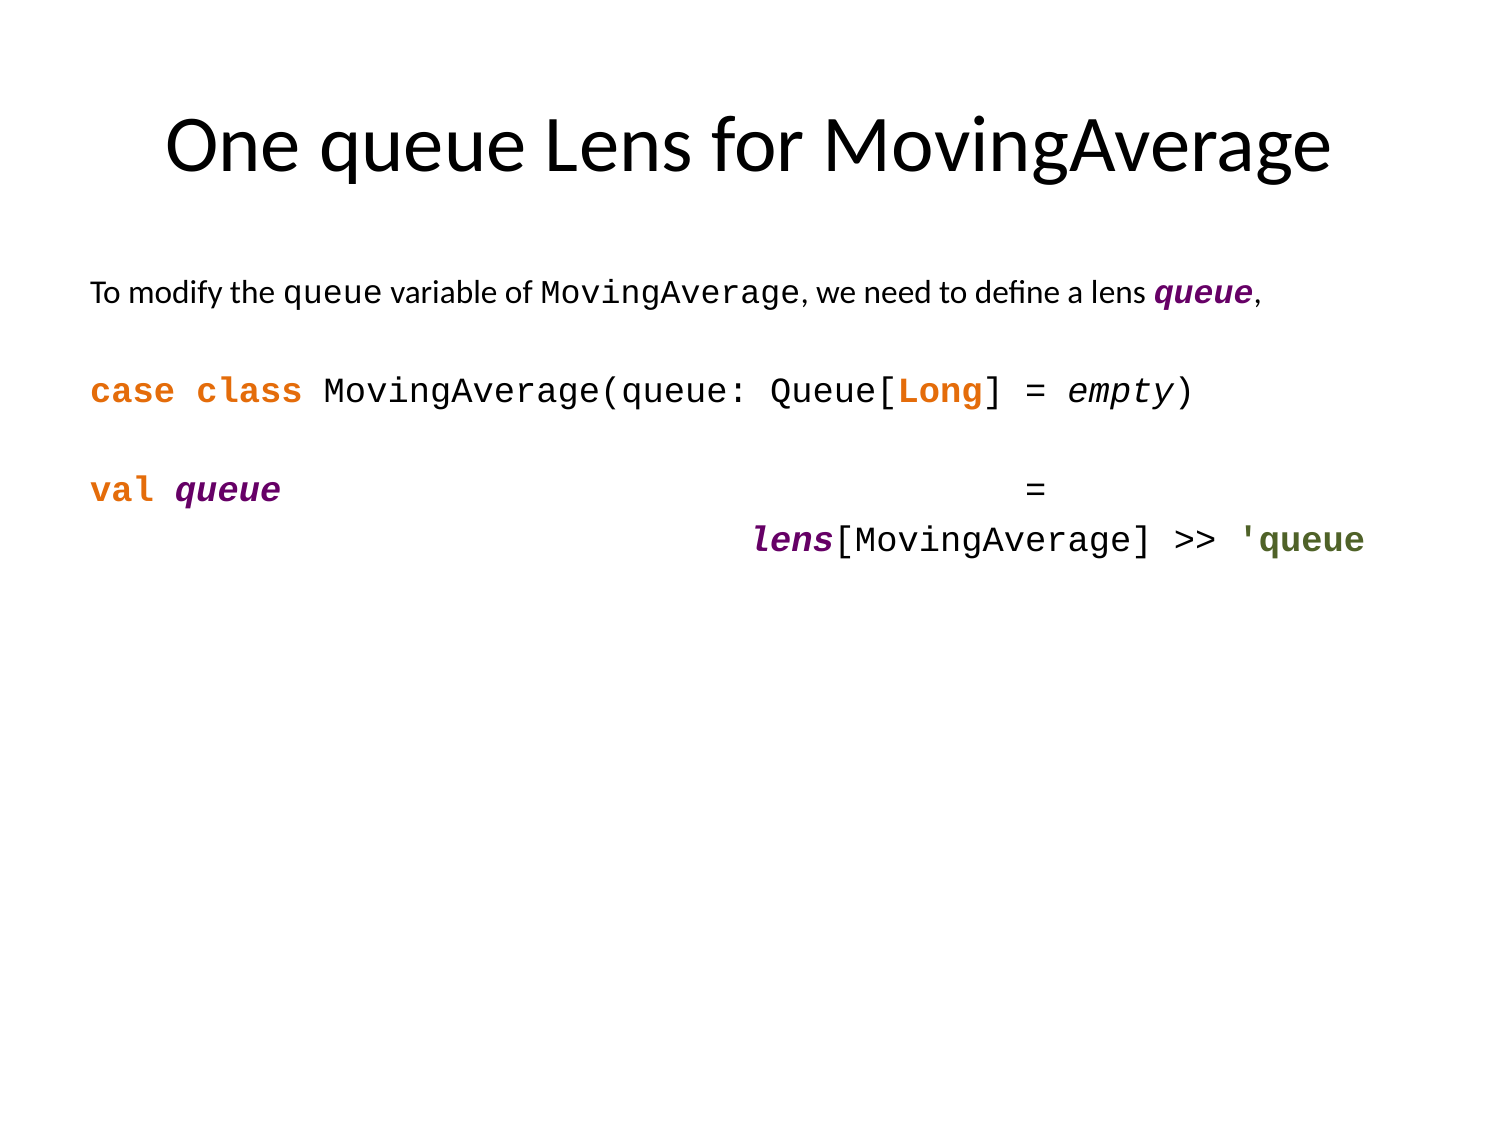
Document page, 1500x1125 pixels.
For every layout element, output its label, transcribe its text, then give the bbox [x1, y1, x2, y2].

list To modify the queue variable of MovingAverage, we need to define a lens queue, case class MovingAverage(queue: Queue[Long] = empty) val queue: Lens[MovingAverage, Queue[Long]] = lens[MovingAverage] >> 'queue [75, 262, 1425, 1071]
title One queue Lens for MovingAverage [75, 45, 1425, 233]
